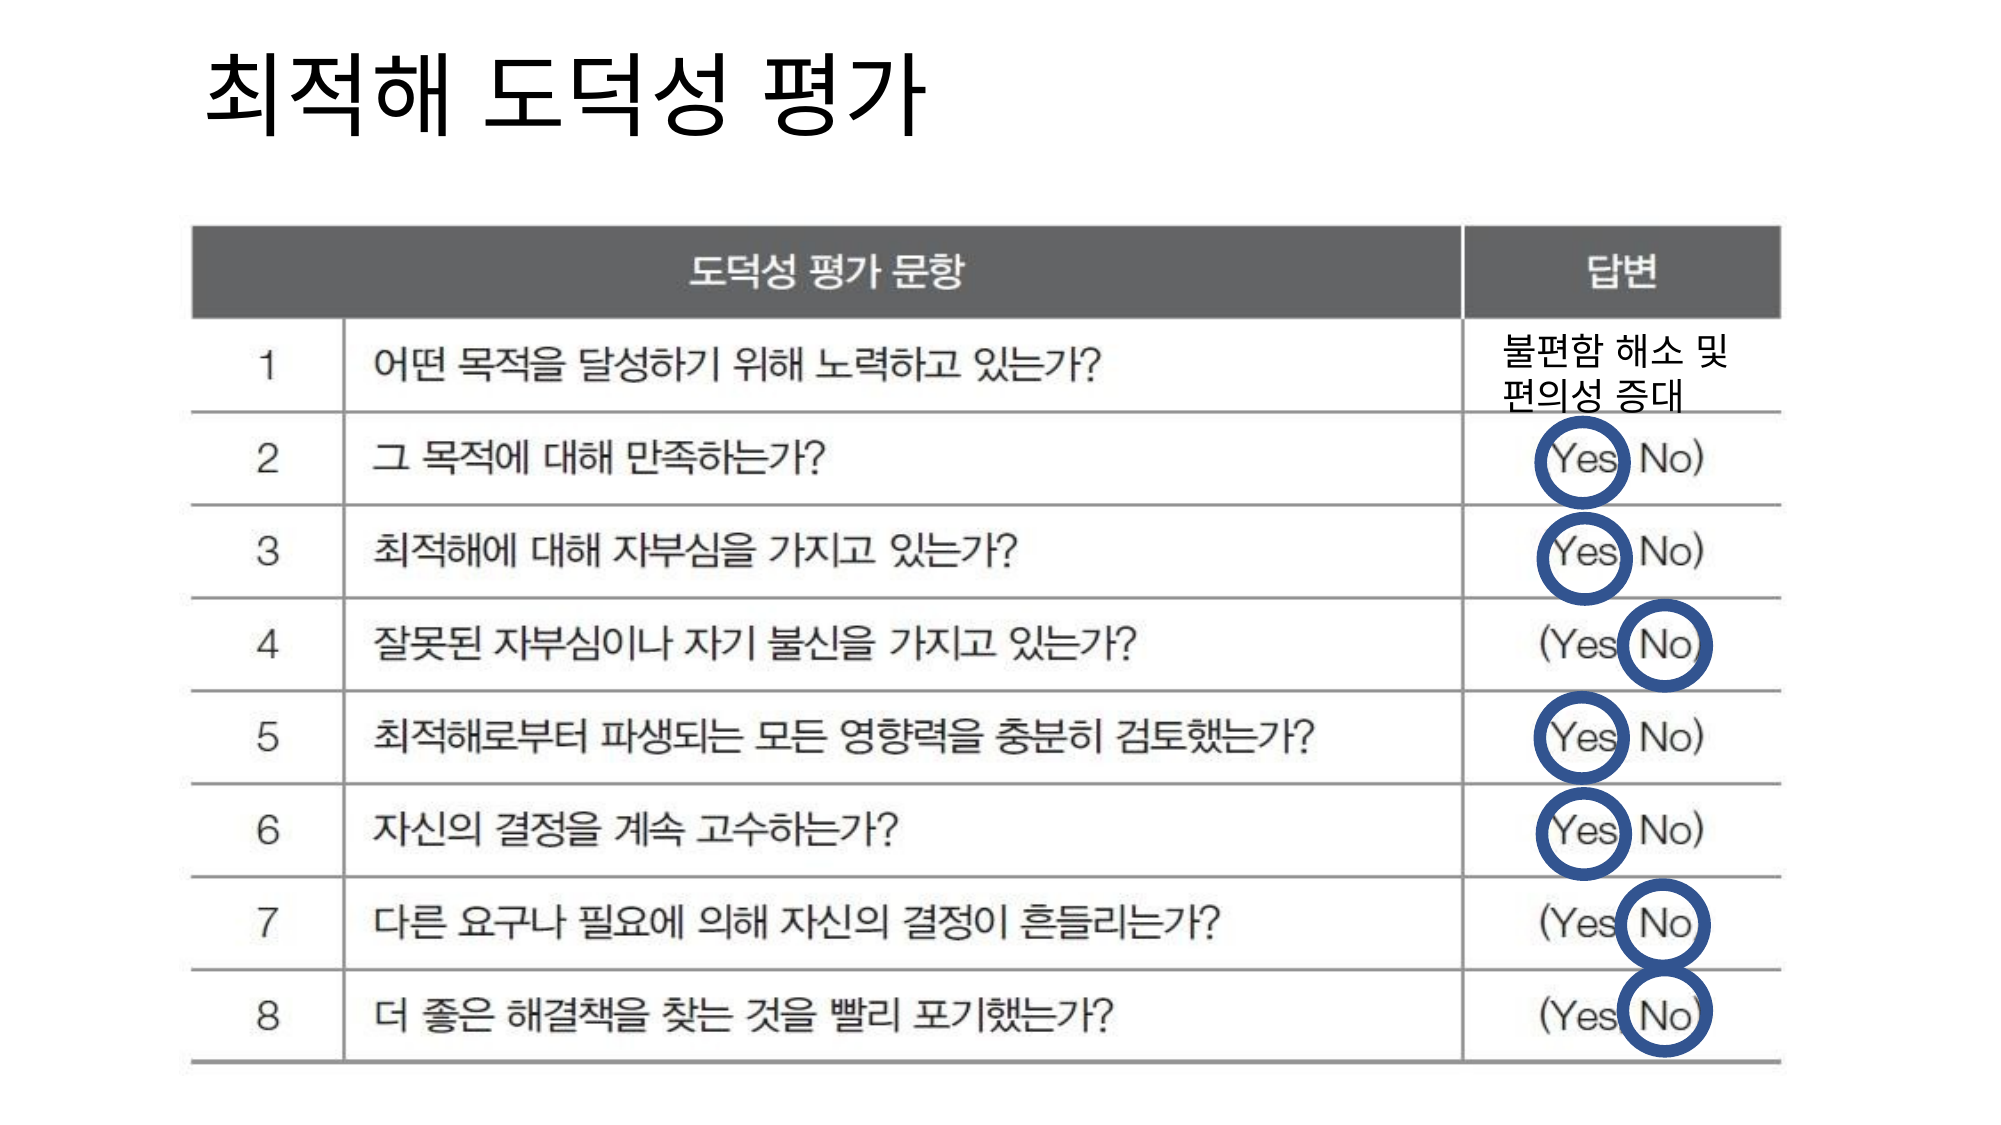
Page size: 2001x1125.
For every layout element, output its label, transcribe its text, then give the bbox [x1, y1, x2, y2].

text_box [1619, 883, 1706, 967]
text_box [1621, 968, 1708, 1053]
text_box [1539, 425, 1626, 505]
text_box [179, 215, 1787, 1076]
text_box [1538, 696, 1625, 780]
text_box 불편함 해소 및 편의성 증대 [1487, 320, 1821, 425]
text_box 최적해 도덕성 평가 [187, 40, 1776, 160]
text_box [1541, 517, 1628, 601]
text_box [1540, 792, 1627, 876]
text_box [1621, 603, 1708, 688]
